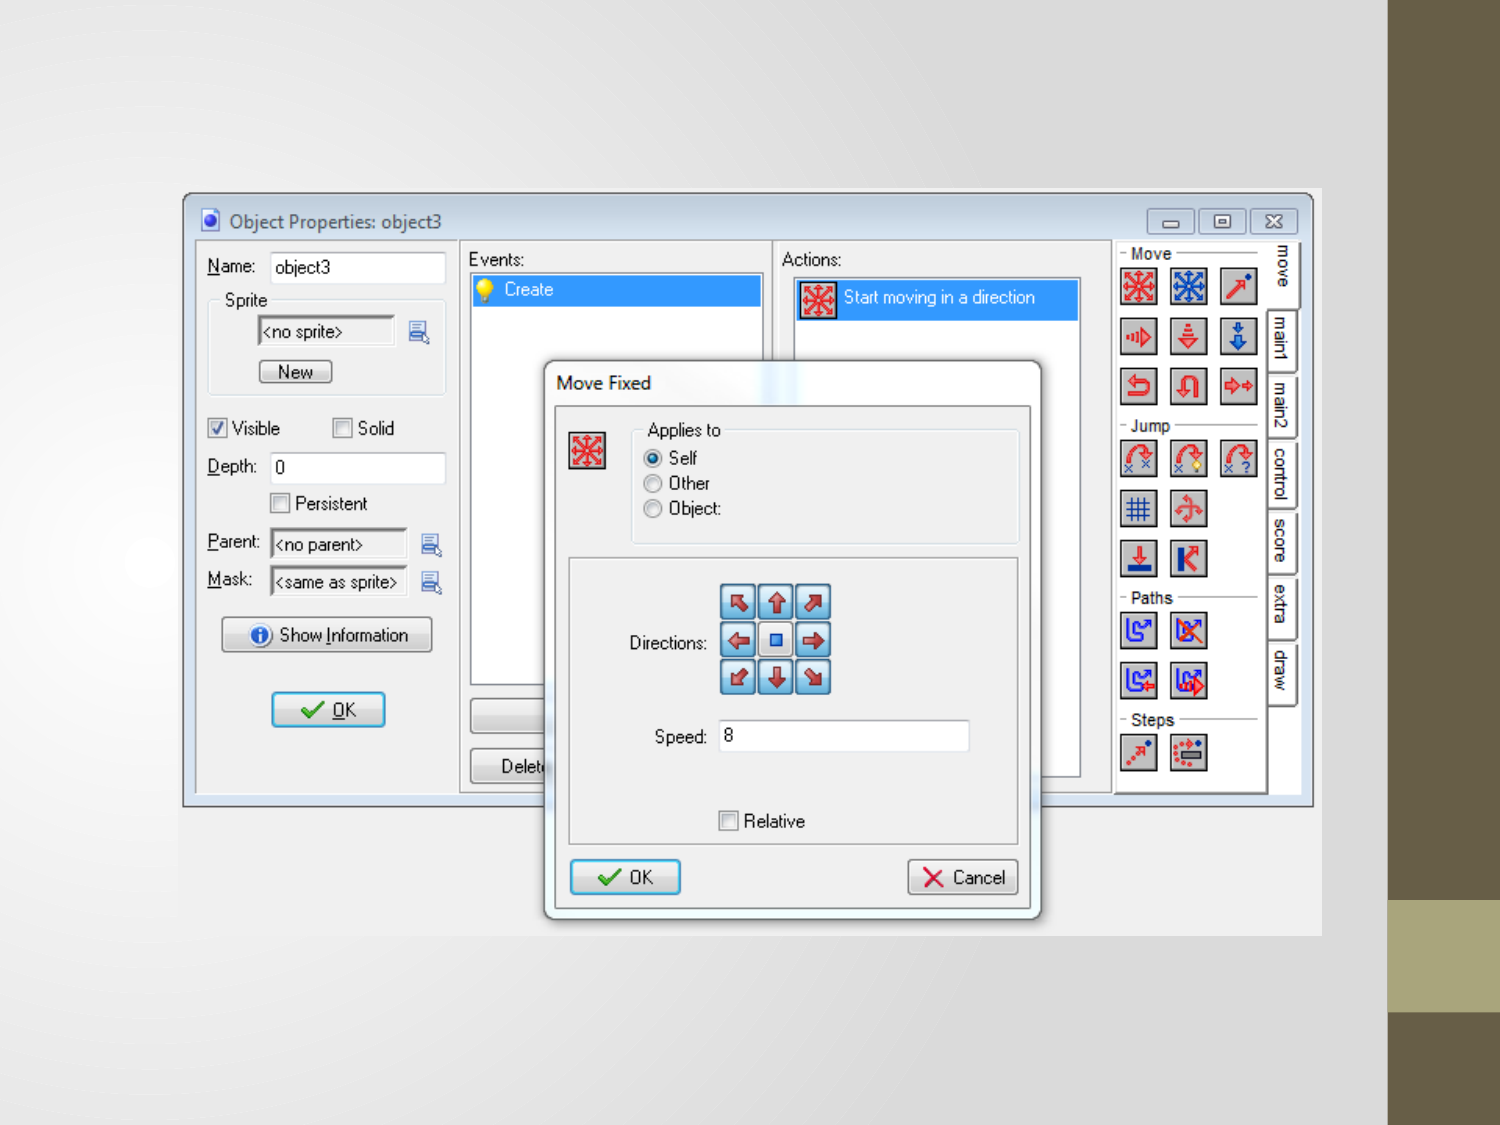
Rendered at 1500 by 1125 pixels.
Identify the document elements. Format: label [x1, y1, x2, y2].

picture [177, 188, 1323, 937]
